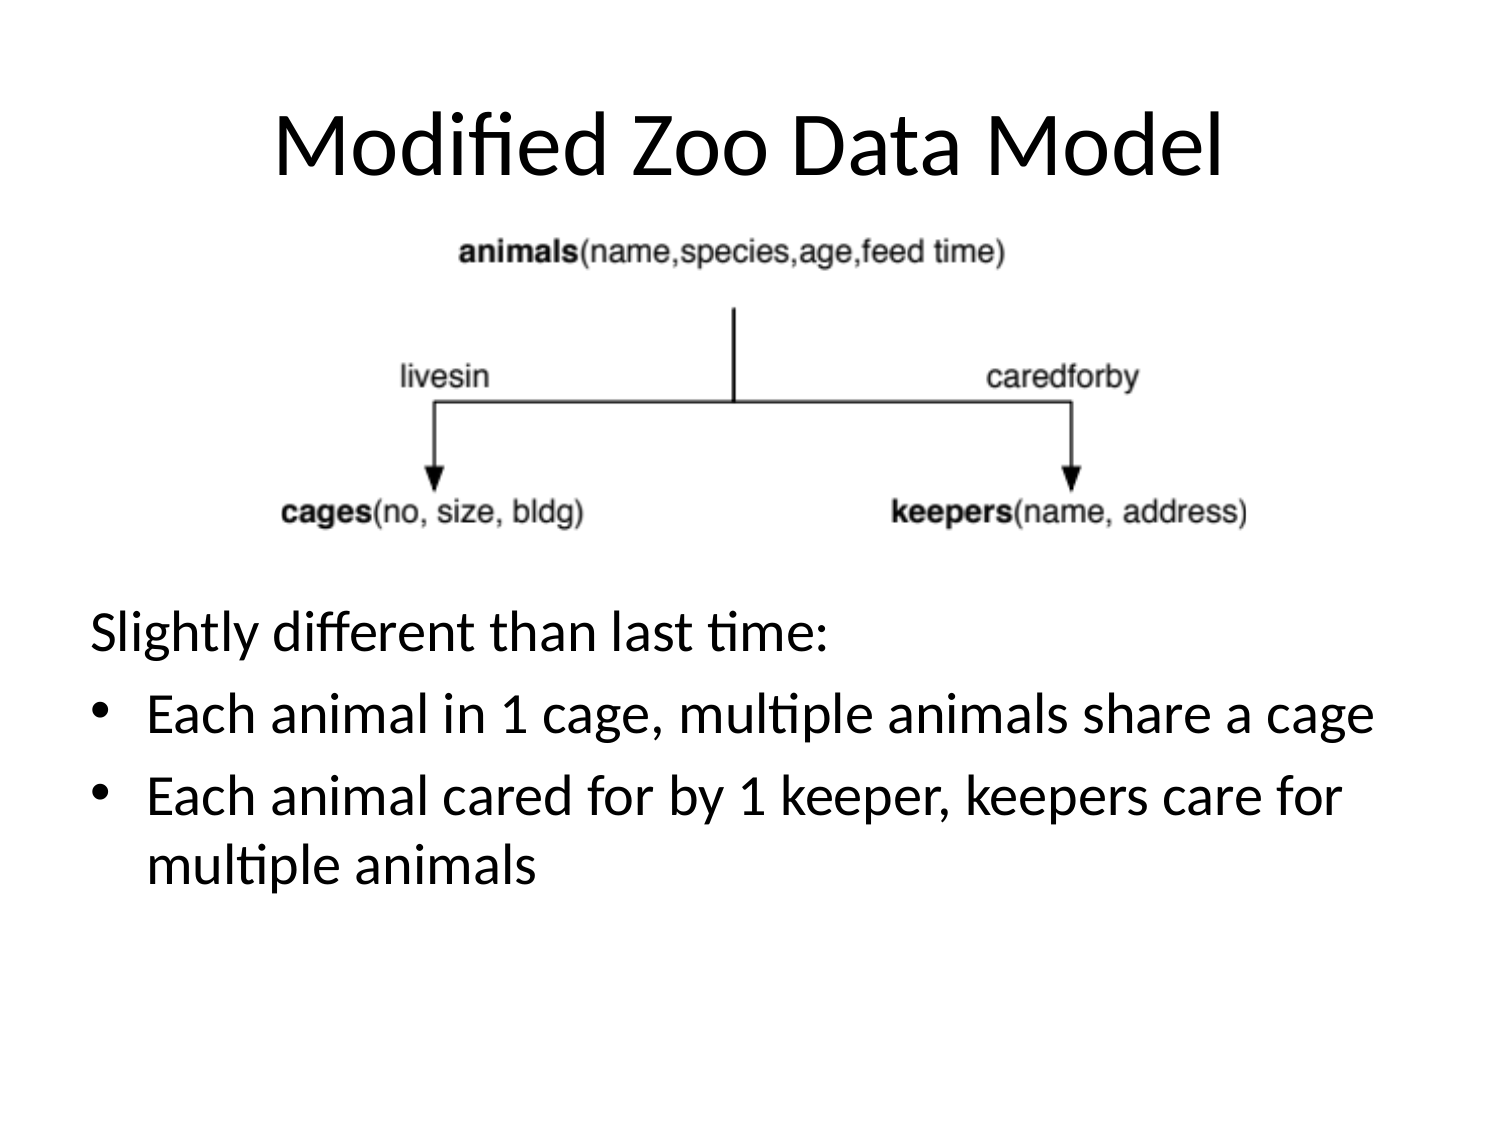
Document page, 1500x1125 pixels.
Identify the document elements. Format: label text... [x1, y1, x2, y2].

picture [280, 232, 1247, 567]
list Slightly different than last time: Each animal in 1 cage, multiple animals share a cage Each animal cared for by 1 keeper, keepers care for multiple animals [75, 307, 1479, 1050]
title Modified Zoo Data Model [75, 45, 1425, 233]
